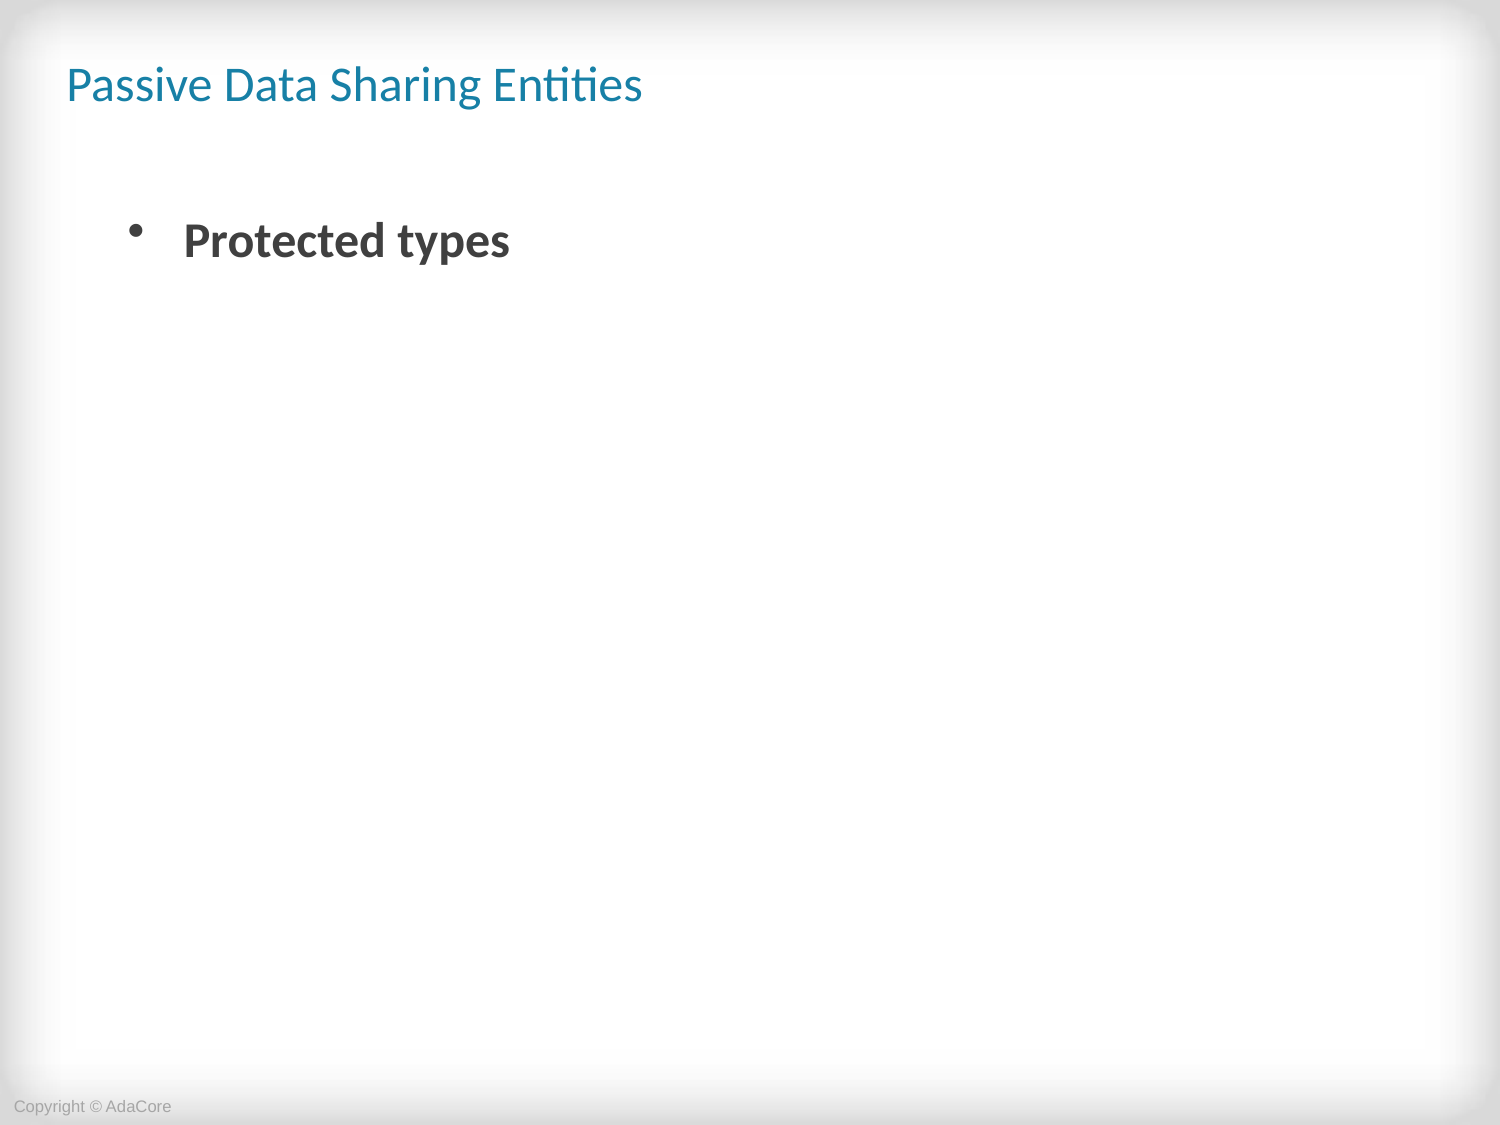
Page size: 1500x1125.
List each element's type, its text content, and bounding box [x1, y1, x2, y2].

picture [0, 0, 1500, 1125]
title Passive Data Sharing Entities [51, 37, 1365, 126]
list Protected types [112, 187, 1400, 1063]
